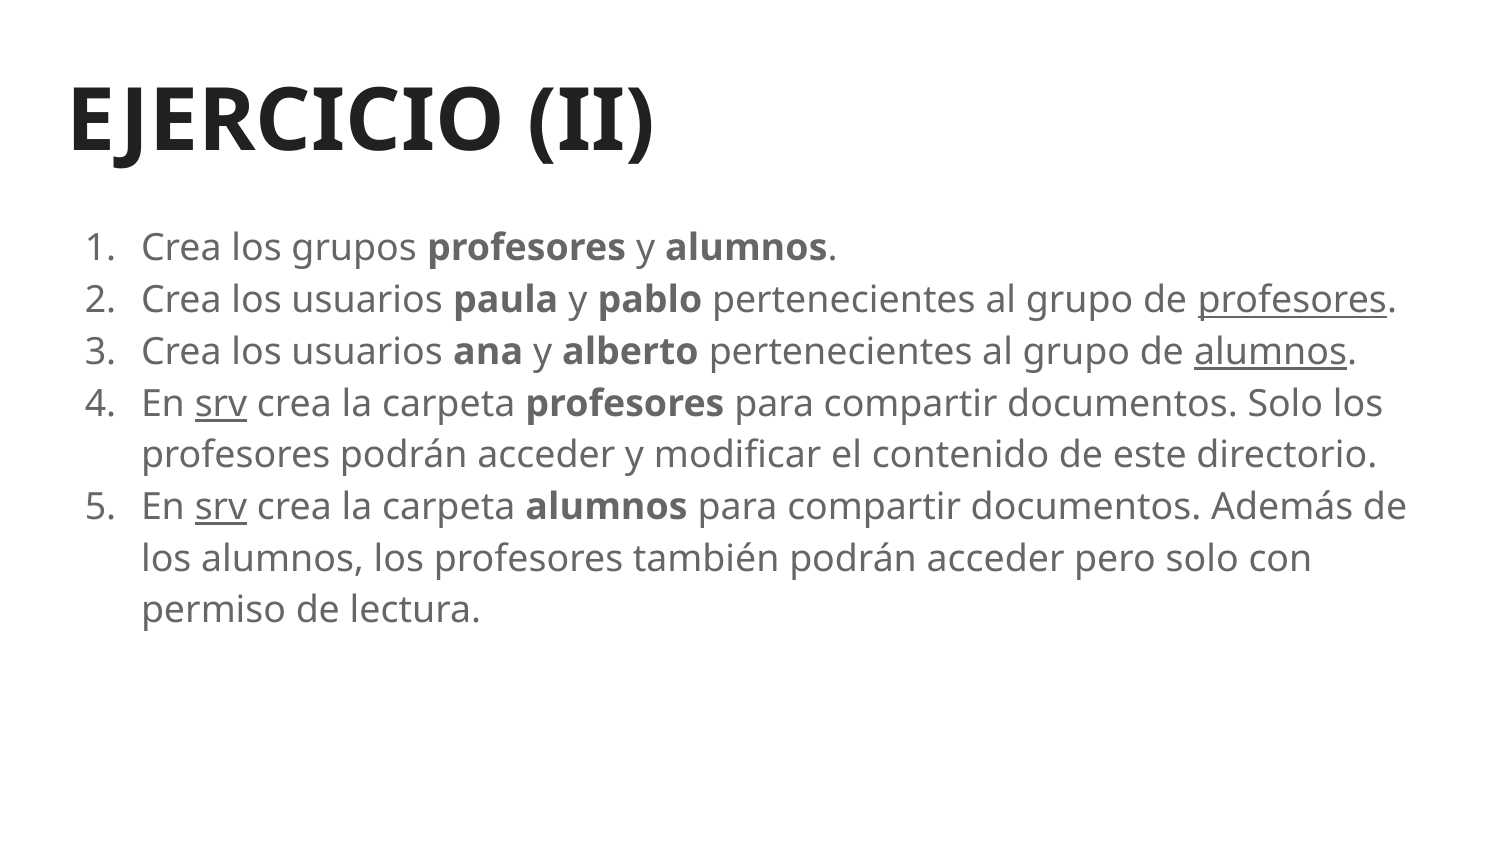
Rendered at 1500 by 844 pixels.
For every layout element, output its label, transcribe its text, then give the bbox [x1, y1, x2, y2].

title EJERCICIO (II) [51, 48, 1449, 180]
list Crea los grupos profesores y alumnos. Crea los usuarios paula y pablo pertenecientes al grupo de profesores. Crea los usuarios ana y alberto pertenecientes al grupo de alumnos. En srv crea la carpeta profesores para compartir documentos. Solo los profesores podrán acceder y modificar el contenido de este directorio. En srv crea la carpeta alumnos para compartir documentos. Además de los alumnos, los profesores también podrán acceder pero solo con permiso de lectura. [51, 201, 1449, 800]
